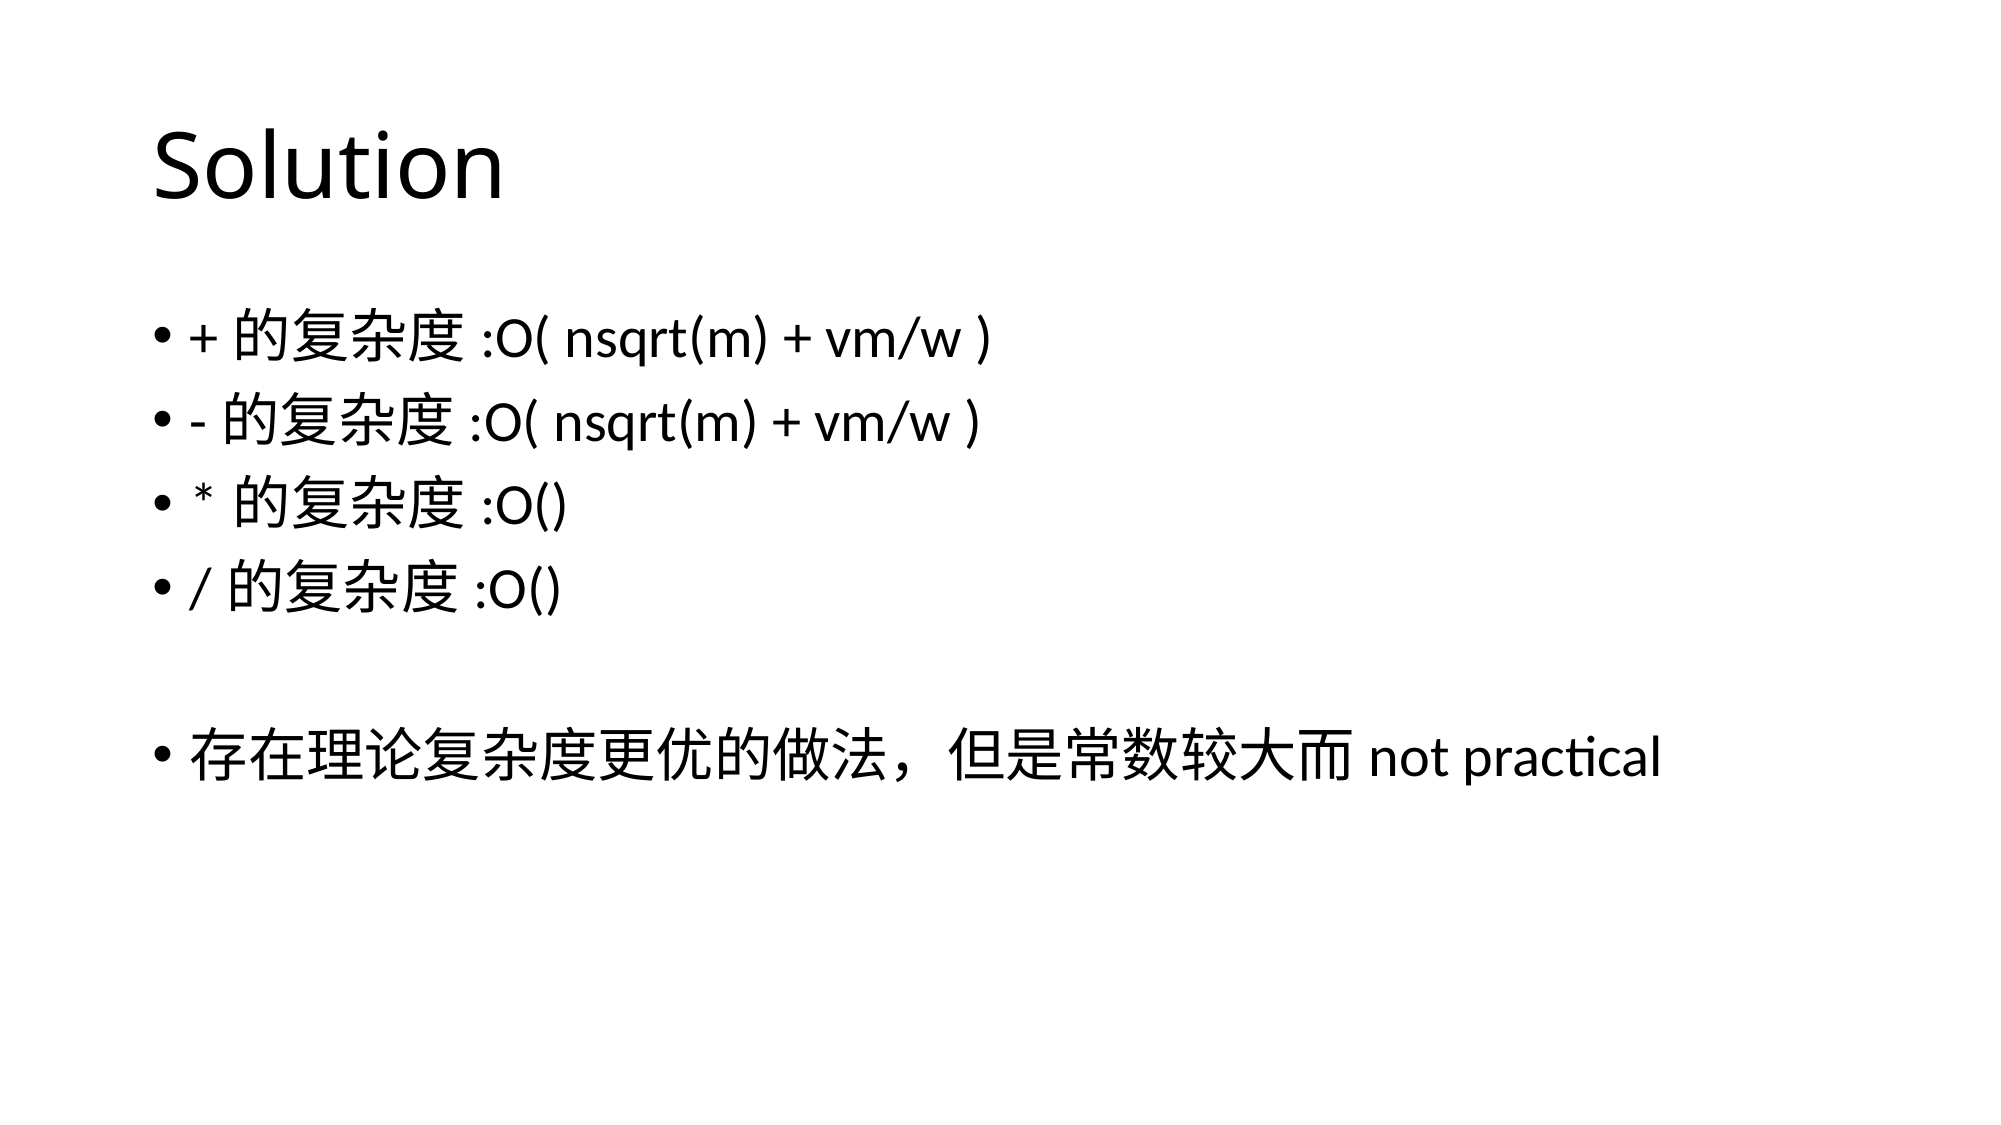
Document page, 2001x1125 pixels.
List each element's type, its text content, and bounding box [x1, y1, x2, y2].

title Solution [137, 59, 1863, 278]
